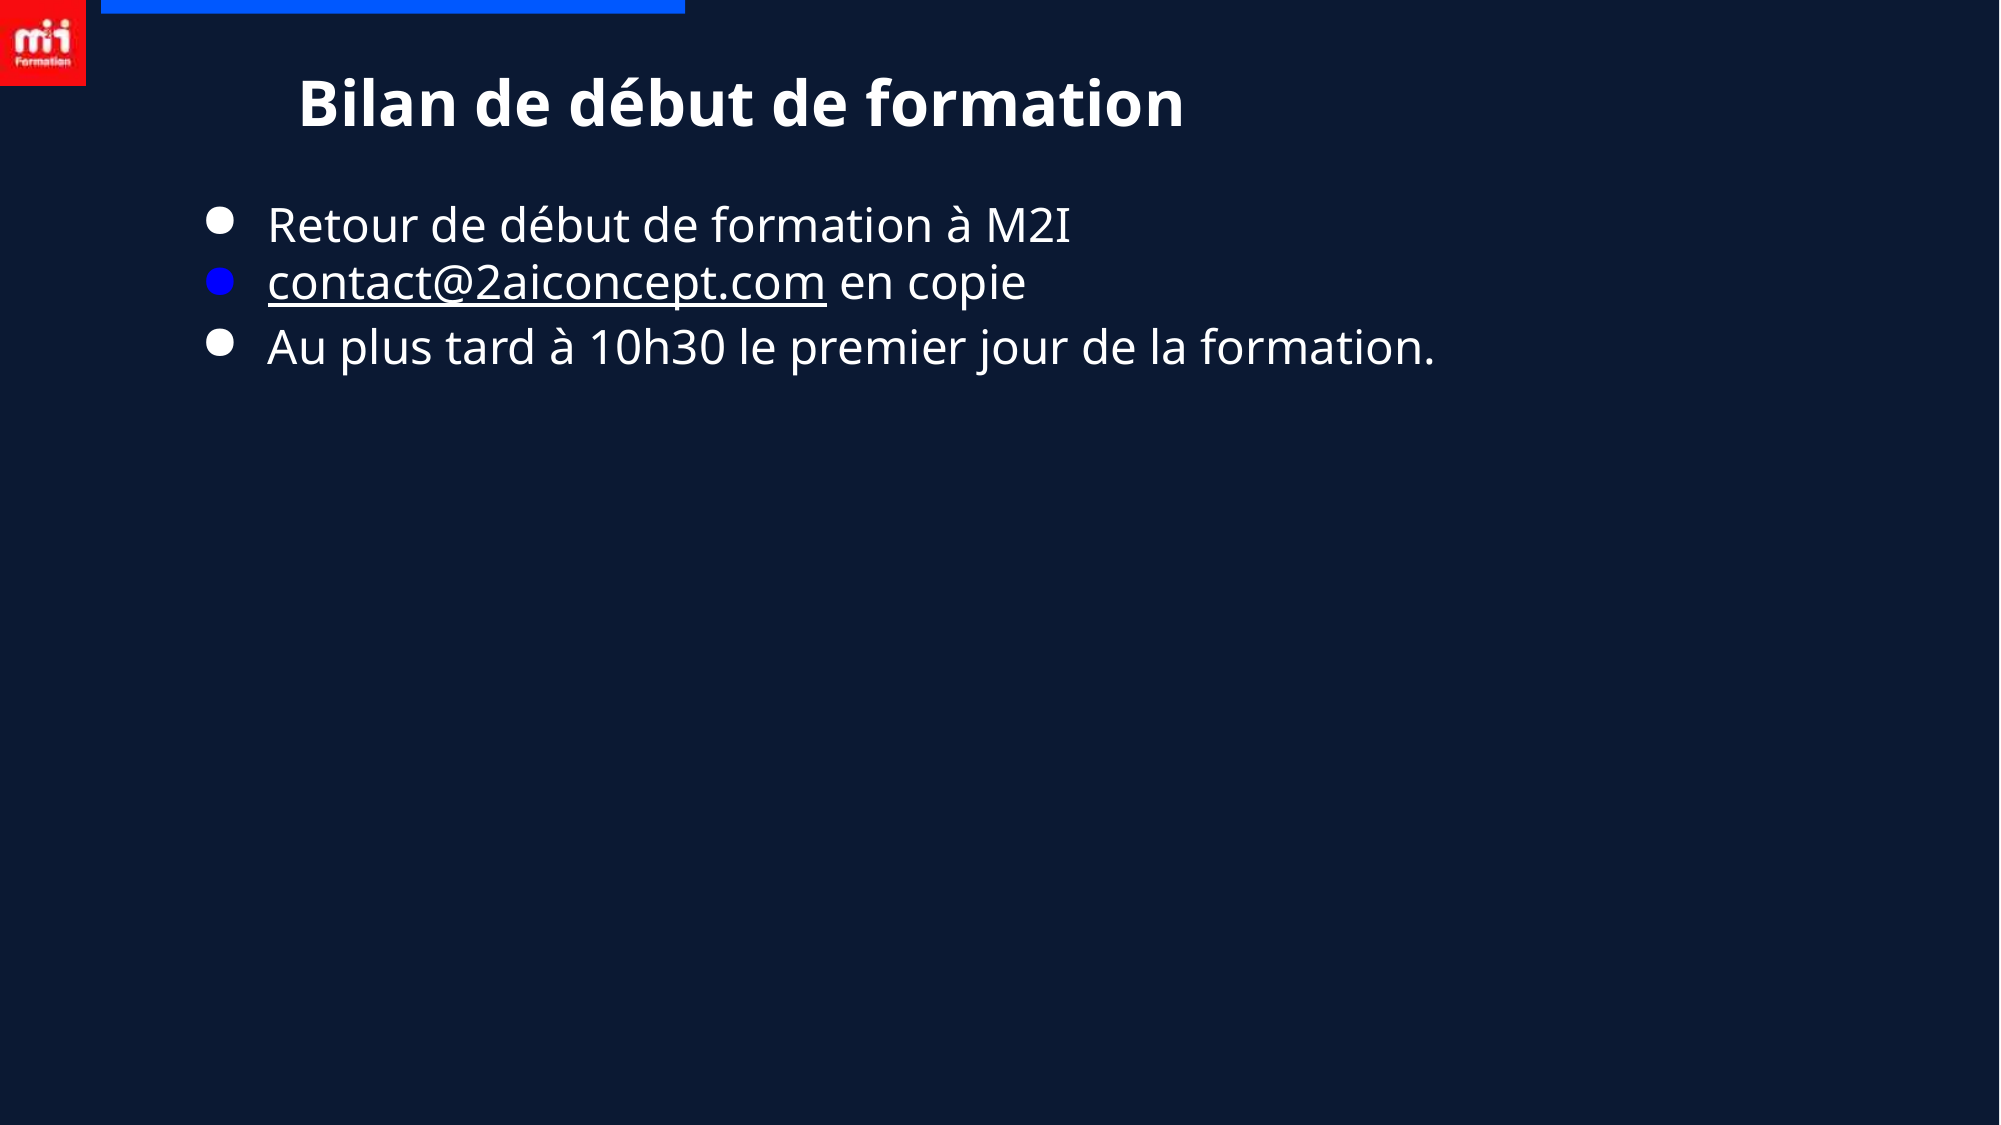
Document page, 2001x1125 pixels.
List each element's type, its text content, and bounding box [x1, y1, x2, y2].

list Retour de début de formation à M2I contact@2aiconcept.com en copie Au plus tard à 10h30 le premier jour de la formation. [159, 186, 1841, 1030]
title Bilan de début de formation [279, 54, 1841, 149]
picture [0, 0, 86, 86]
